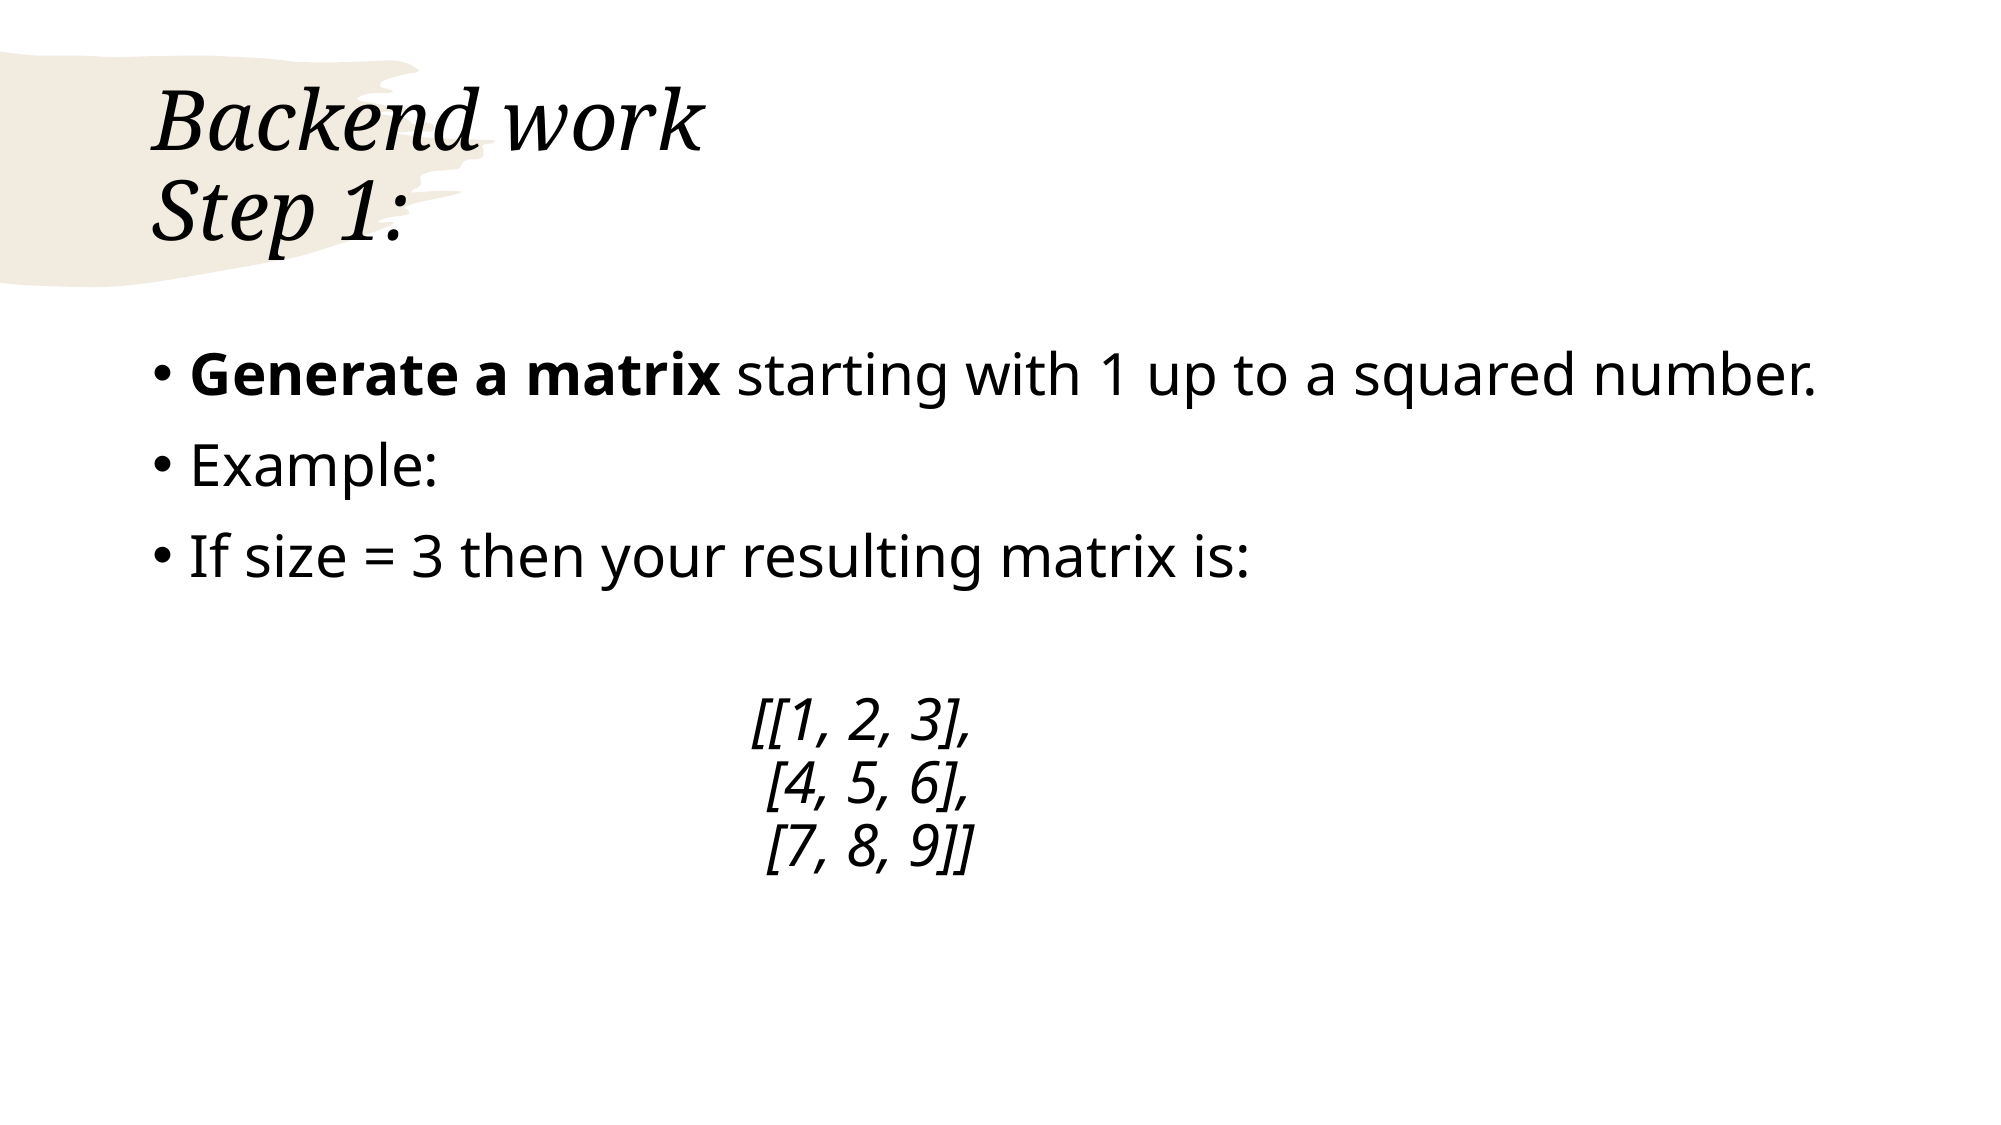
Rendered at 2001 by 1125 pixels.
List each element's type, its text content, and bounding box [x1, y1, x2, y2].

list Generate a matrix starting with 1 up to a squared number. Example: If size = 3 then your resulting matrix is: [[1, 2, 3], [4, 5, 6], [7, 8, 9]] [137, 329, 1863, 1013]
title Backend work Step 1: [137, 59, 1863, 278]
